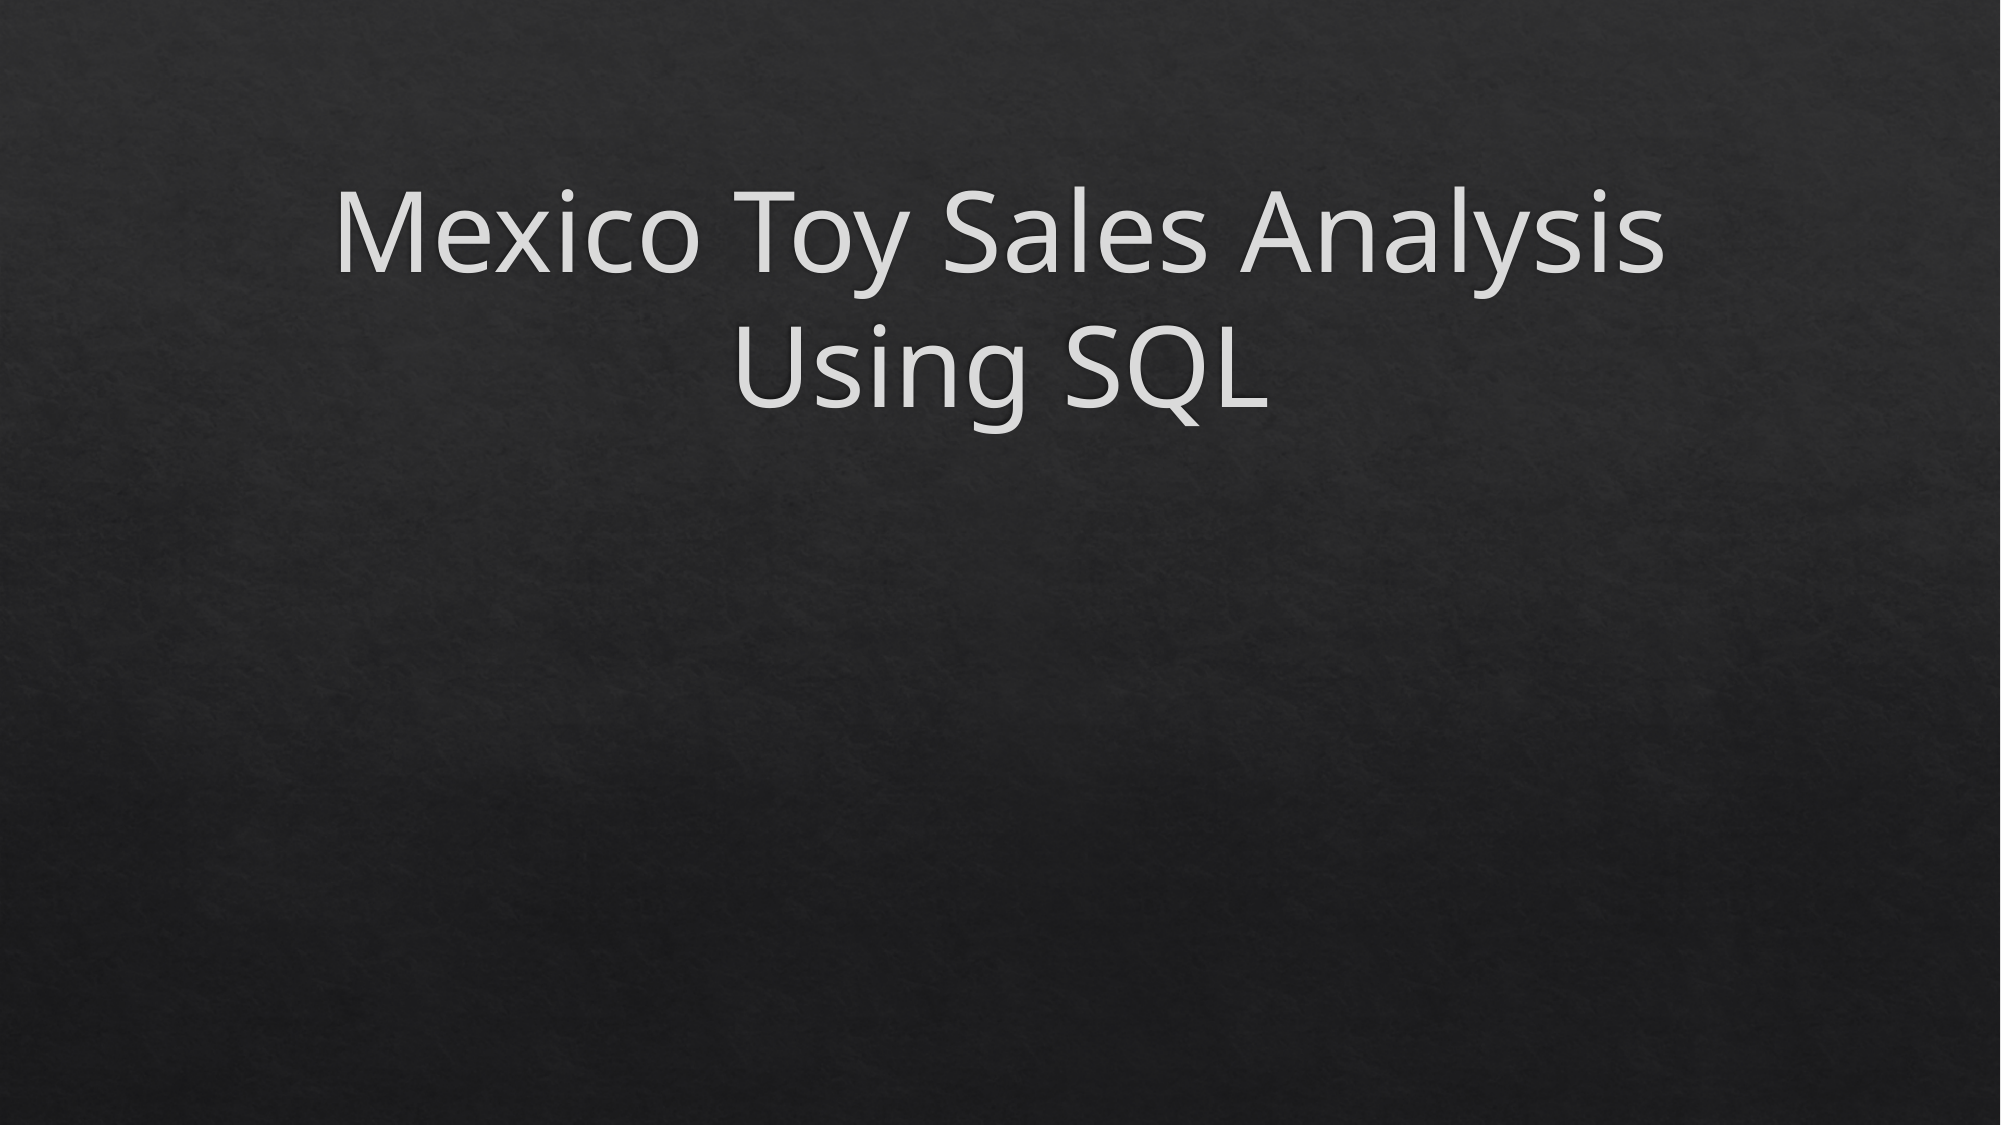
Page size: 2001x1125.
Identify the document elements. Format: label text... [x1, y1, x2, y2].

title Mexico Toy Sales Analysis Using SQL [249, 125, 1750, 438]
